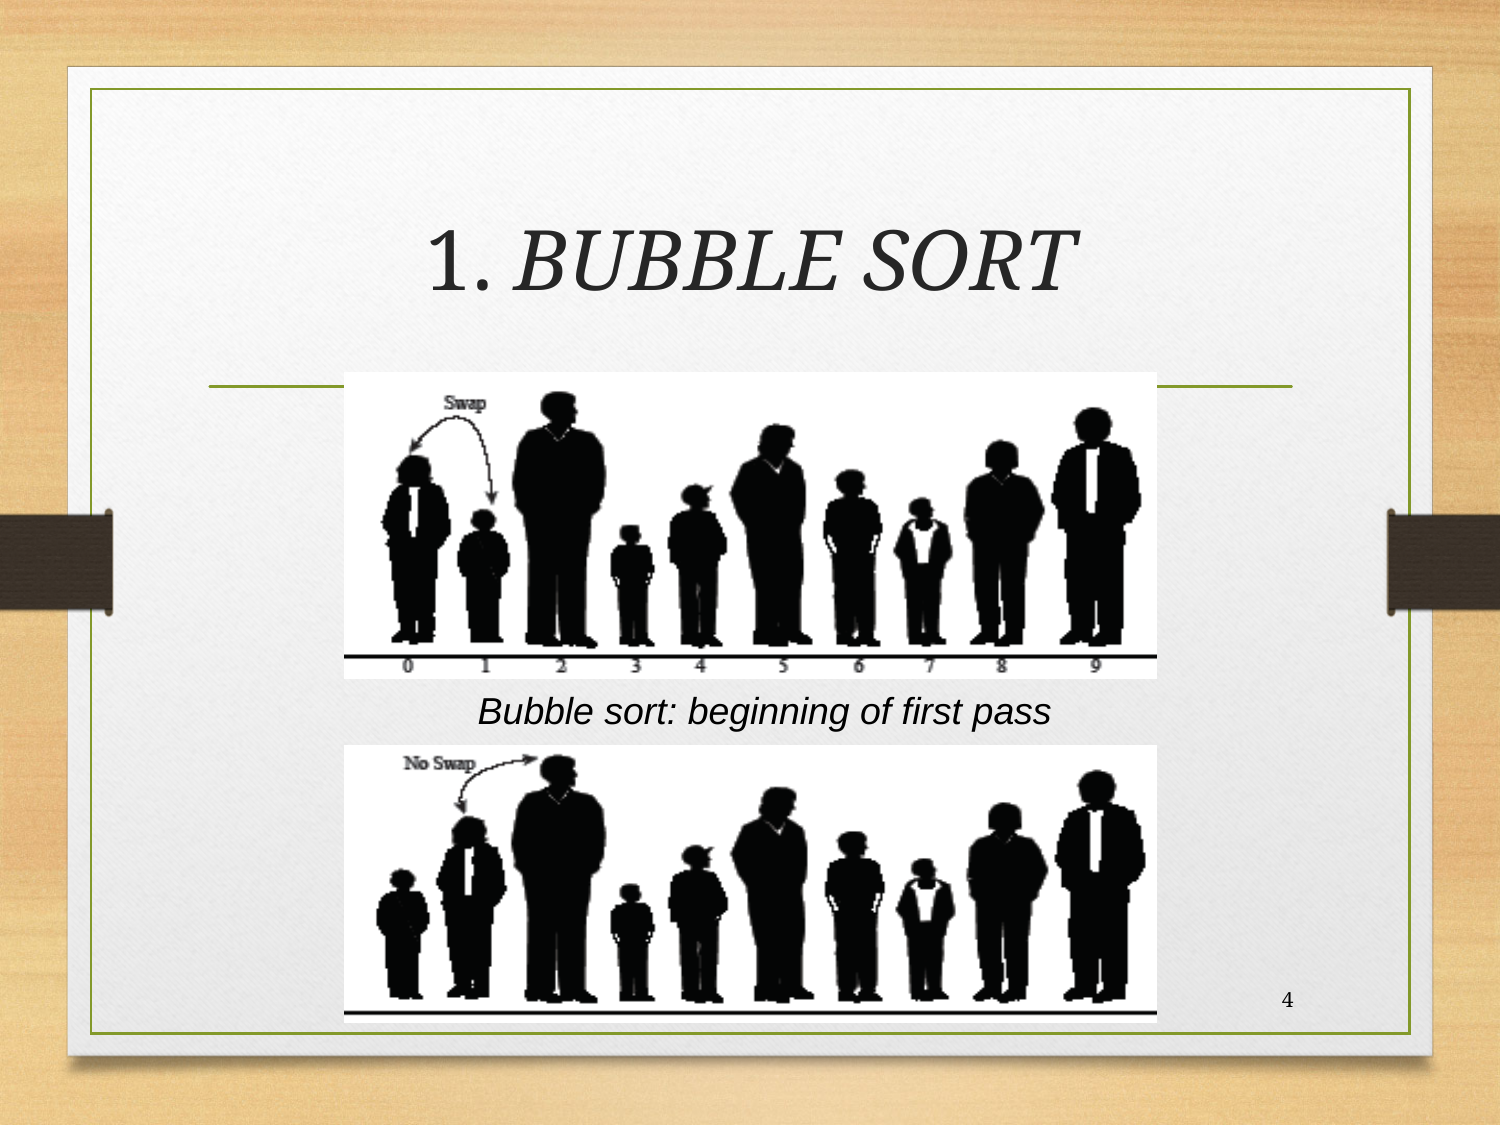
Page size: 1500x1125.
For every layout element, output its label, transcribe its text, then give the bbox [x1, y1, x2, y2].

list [344, 372, 1158, 680]
title 1. BUBBLE SORT [193, 150, 1309, 365]
picture [0, 0, 1500, 1125]
slide_number 4 [1243, 977, 1309, 1024]
text_box Bubble sort: beginning of first pass [462, 680, 1078, 739]
